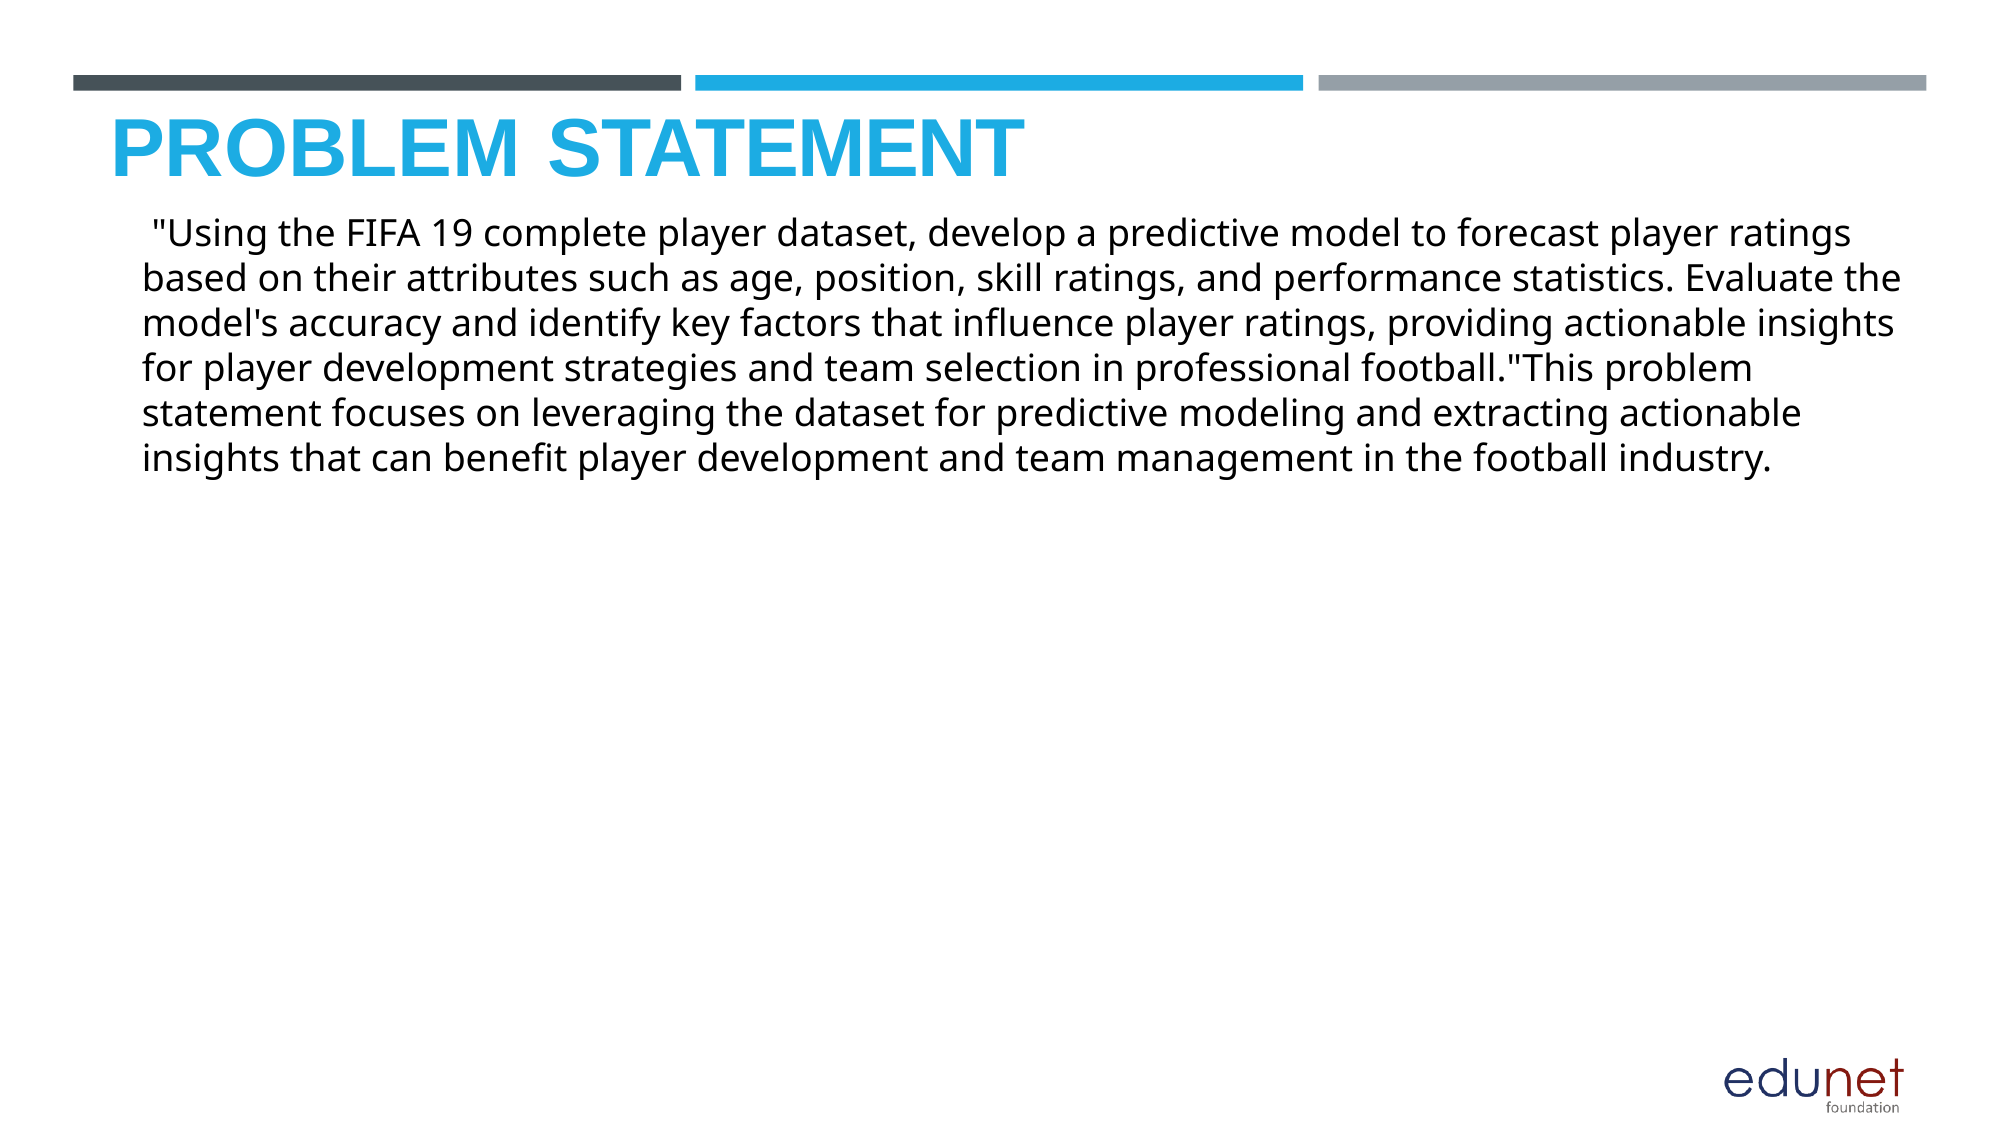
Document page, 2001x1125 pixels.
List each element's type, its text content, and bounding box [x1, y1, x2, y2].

text_box "Using the FIFA 19 complete player dataset, develop a predictive model to forecast player ratings based on their attributes such as age, position, skill ratings, and performance statistics. Evaluate the model's accuracy and identify key factors that influence player ratings, providing actionable insights for player development strategies and team selection in professional football."This problem statement focuses on leveraging the dataset for predictive modeling and extracting actionable insights that can benefit player development and team management in the football industry. [127, 201, 1957, 487]
title PROBLEM STATEMENT [108, 91, 1042, 282]
picture [1724, 1057, 1904, 1113]
